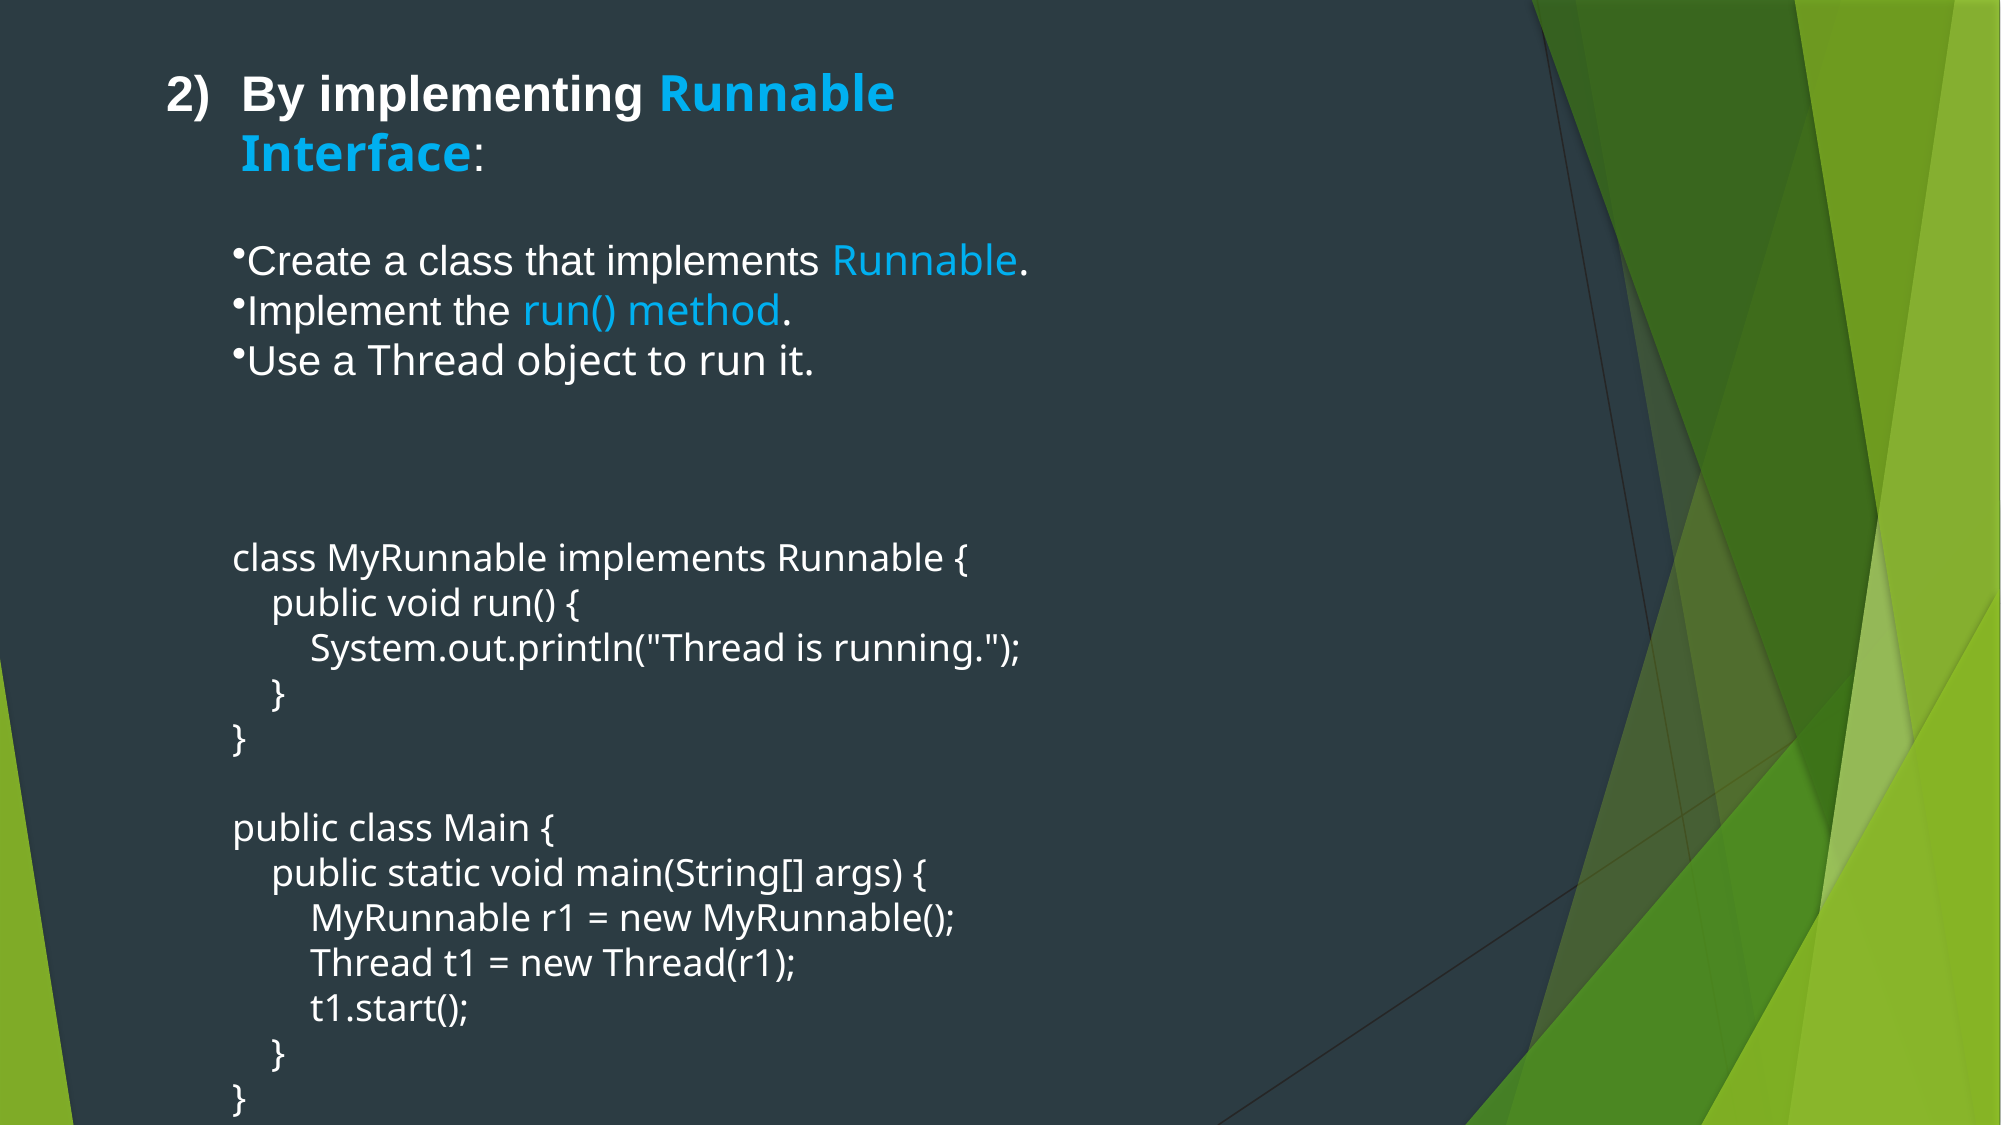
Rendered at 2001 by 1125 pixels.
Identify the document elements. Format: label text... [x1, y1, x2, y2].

title By implementing Runnable Interface: [151, 19, 1160, 223]
list Create a class that implements Runnable. Implement the run() method. Use a Thread object to run it. class MyRunnable implements Runnable { public void run() { System.out.println("Thread is running."); } } public class Main { public static void main(String[] args) { MyRunnable r1 = new MyRunnable(); Thread t1 = new Thread(r1); t1.start(); } } [217, 181, 1492, 1125]
